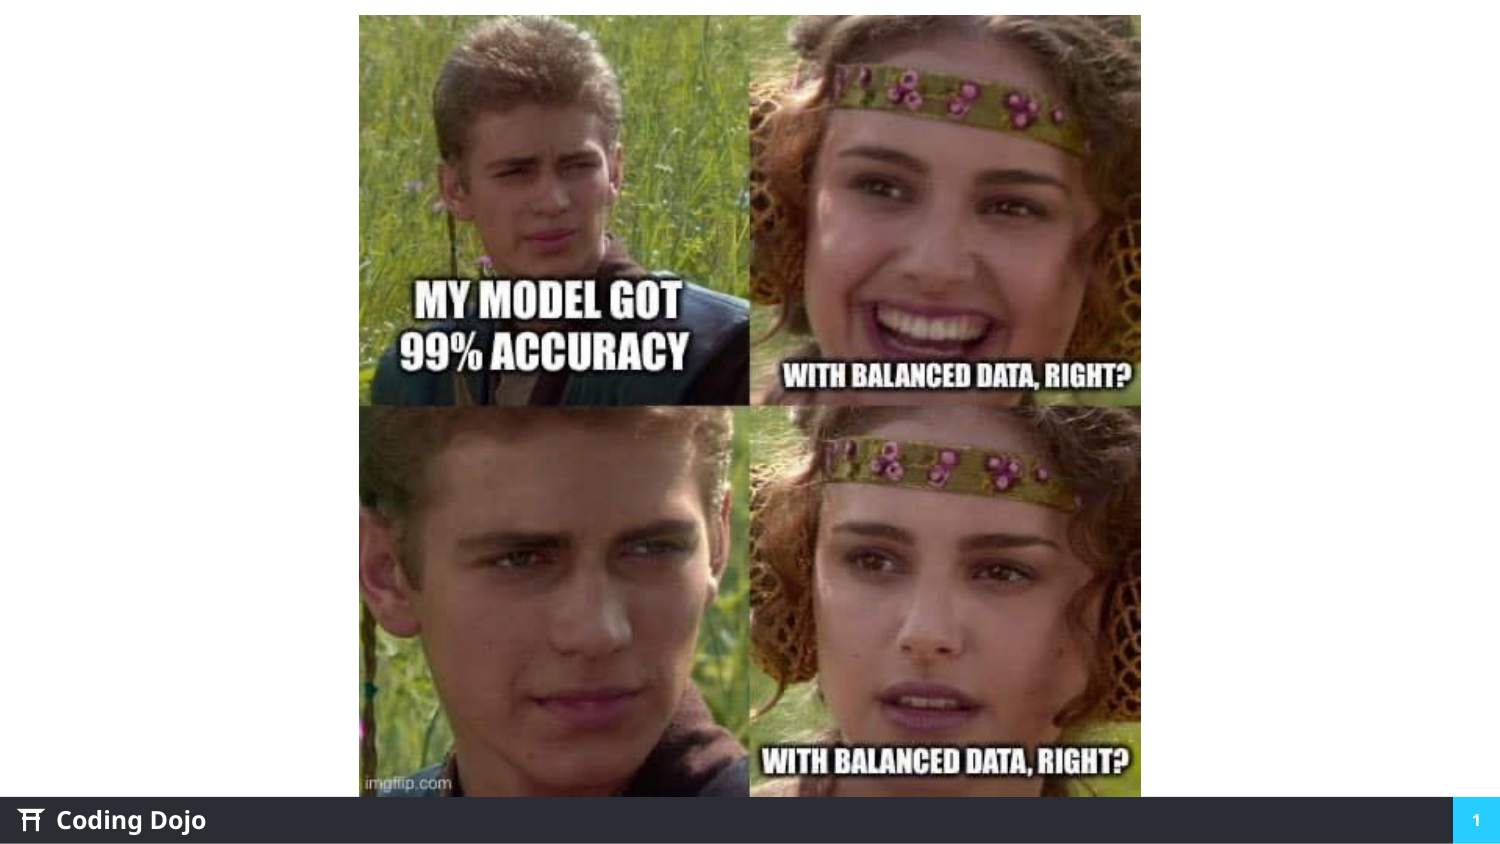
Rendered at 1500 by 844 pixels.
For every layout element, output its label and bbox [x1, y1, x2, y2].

picture [15, 804, 47, 836]
picture [359, 15, 1141, 798]
